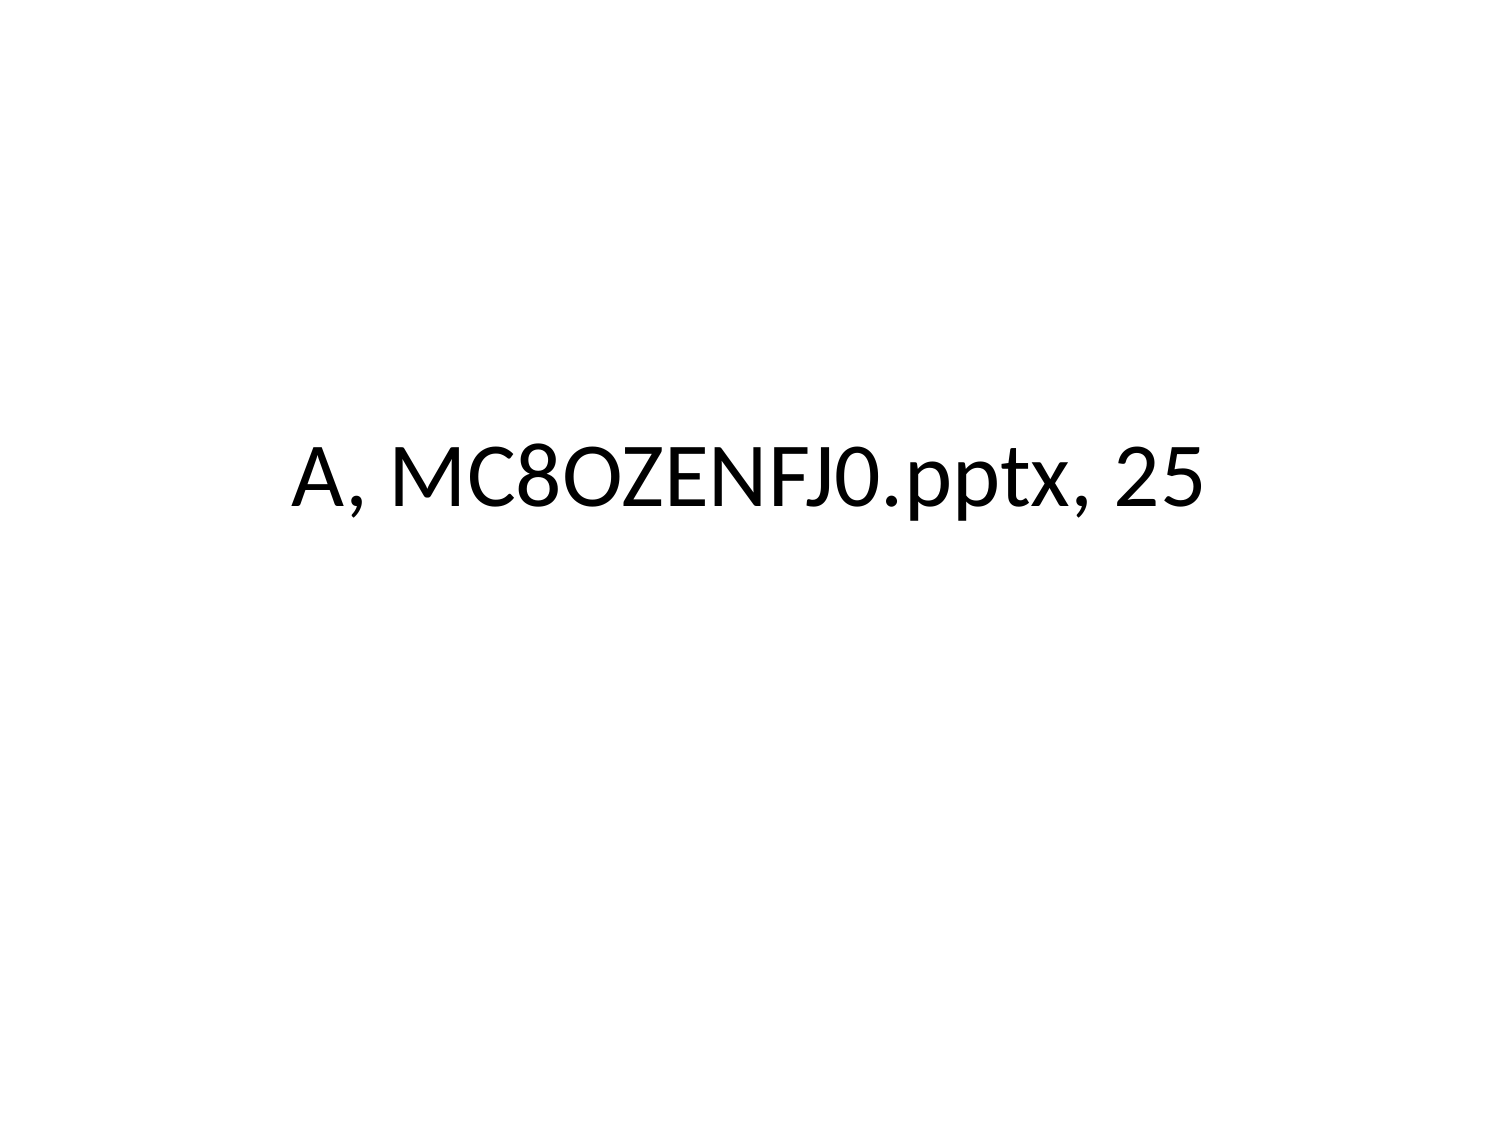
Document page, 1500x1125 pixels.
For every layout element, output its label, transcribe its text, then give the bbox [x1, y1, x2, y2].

title A, MC8OZENFJ0.pptx, 25 [112, 349, 1388, 591]
